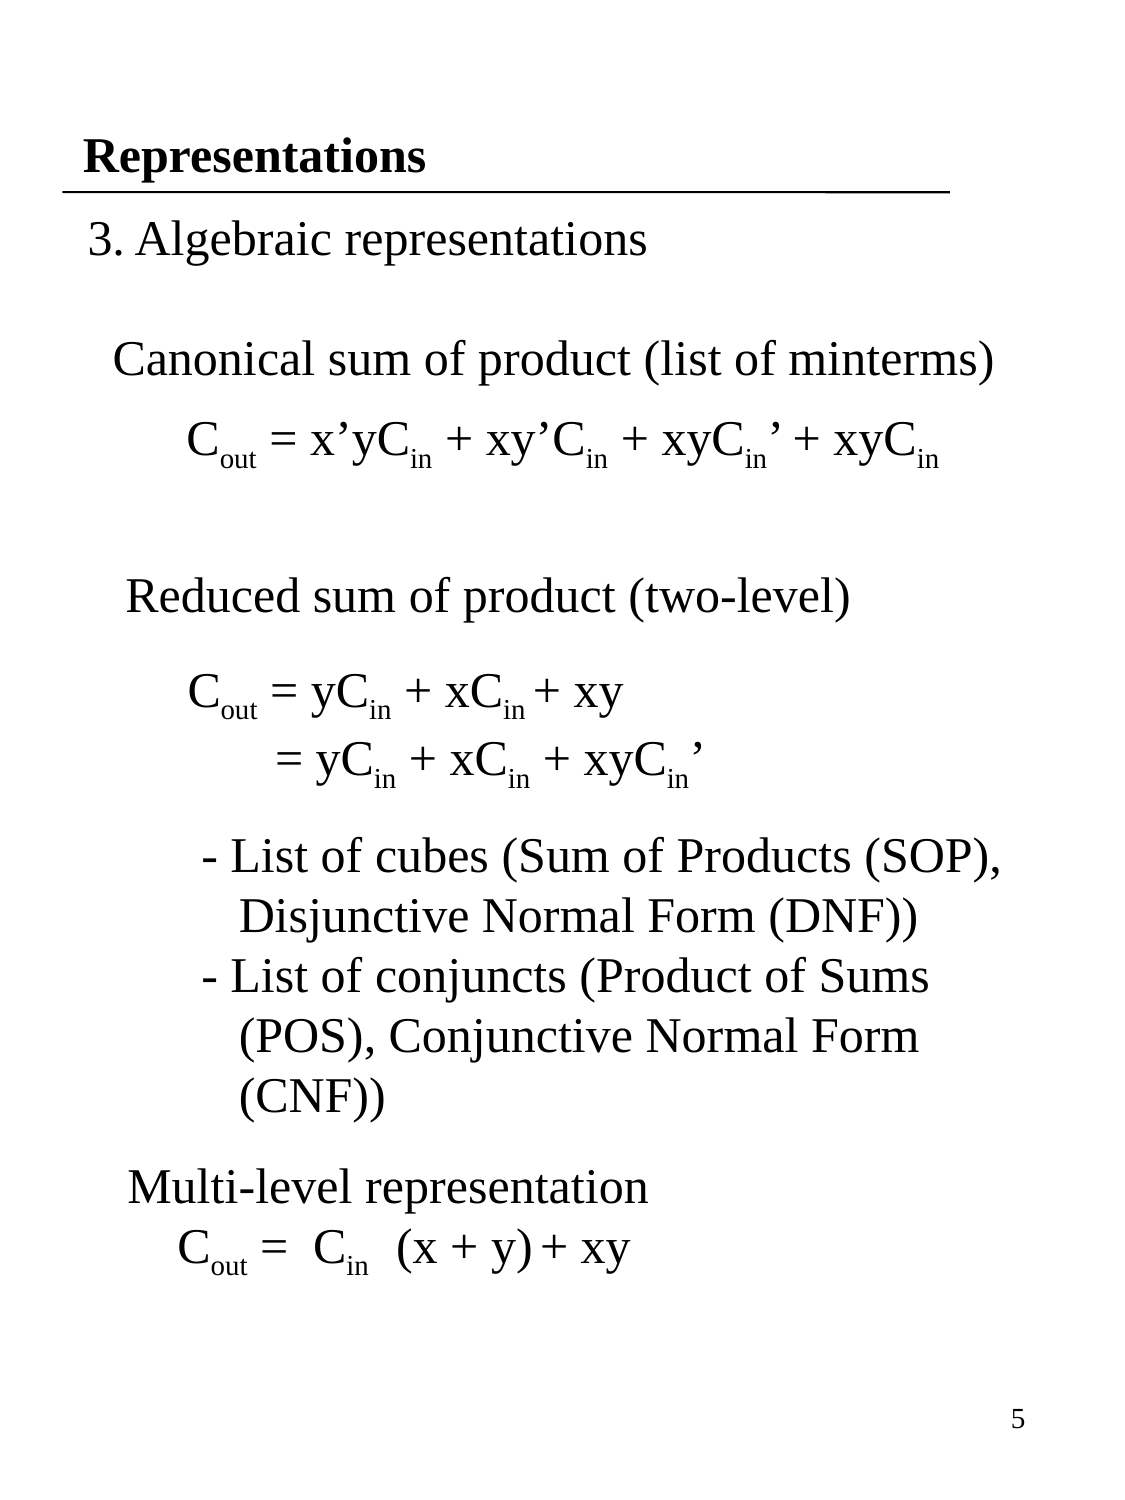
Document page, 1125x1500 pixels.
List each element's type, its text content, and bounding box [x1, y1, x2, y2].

text_box Cout = yCin + xCin + xy = yCin + xCin + xyCin’ [172, 649, 763, 802]
text_box - List of cubes (Sum of Products (SOP), Disjunctive Normal Form (DNF)) - List of conjuncts (Product of Sums (POS), Conjunctive Normal Form (CNF)) [36, 815, 1050, 1130]
text_box 3. Algebraic representations Canonical sum of product (list of minterms) [72, 198, 1050, 394]
text_box Multi-level representation Cout = Cin (x + y) + xy [112, 1145, 1050, 1349]
title Representations [21, 33, 1100, 238]
text_box Reduced sum of product (two-level) [110, 555, 867, 631]
slide_number 5 [806, 1366, 1041, 1467]
text_box Cout = x’yCin + xy’Cin + xyCin’ + xyCin [158, 398, 955, 482]
